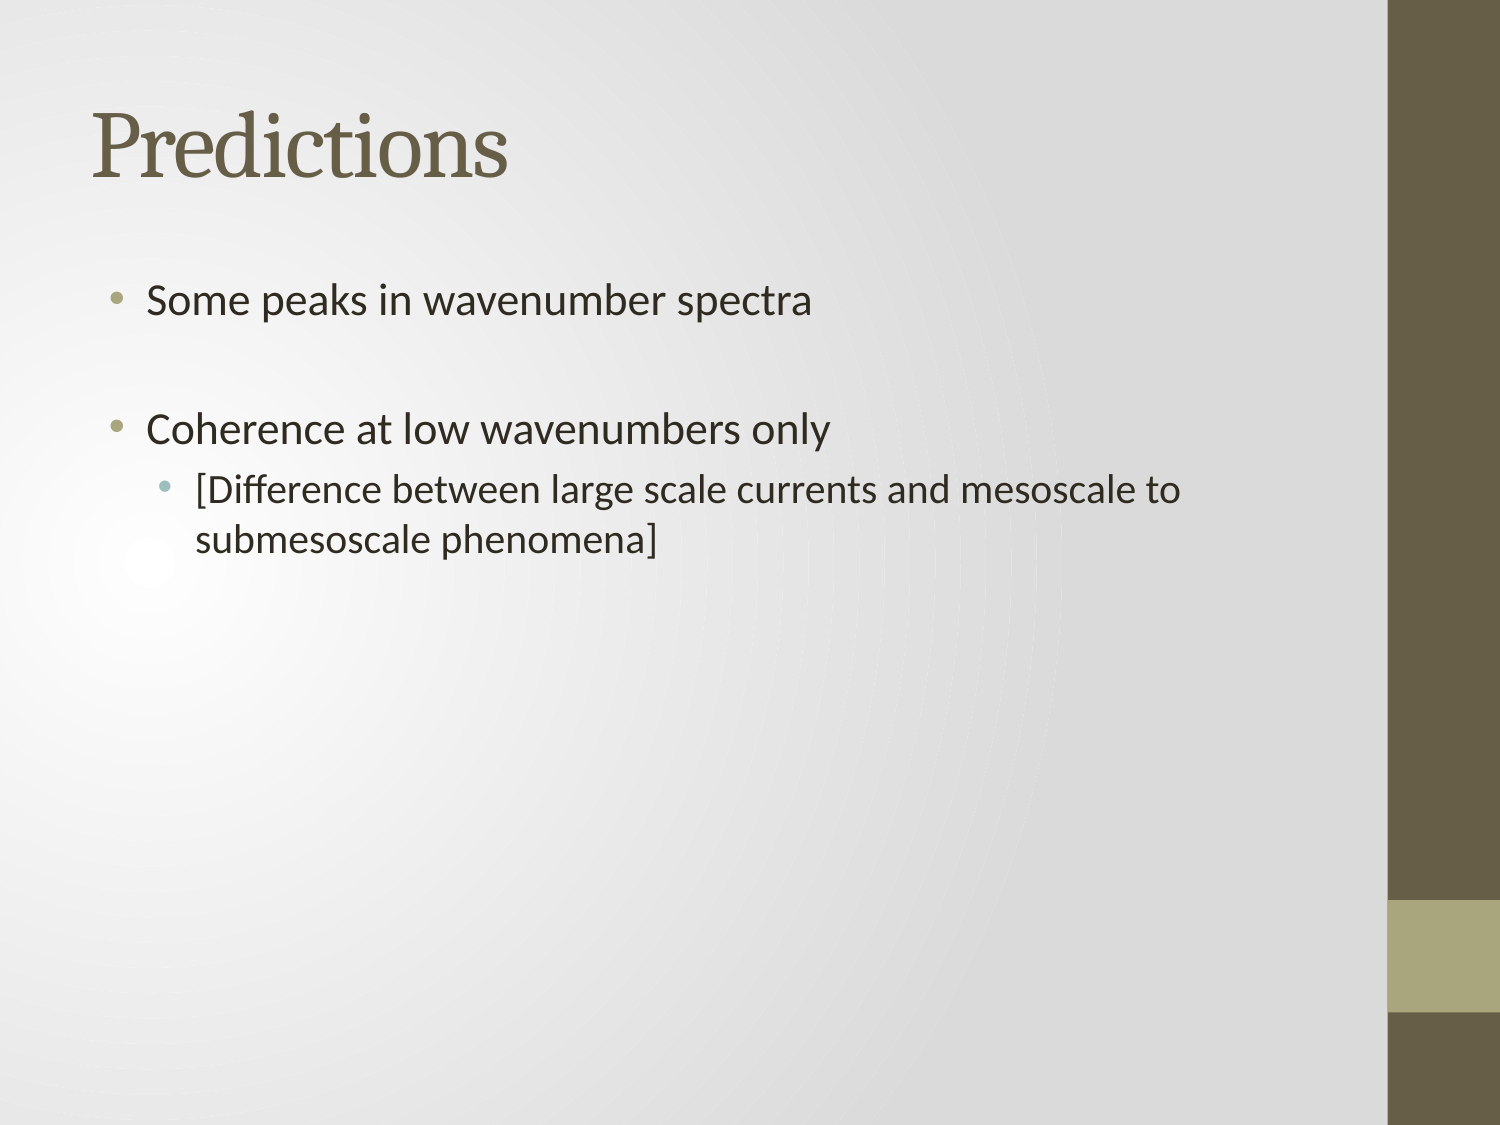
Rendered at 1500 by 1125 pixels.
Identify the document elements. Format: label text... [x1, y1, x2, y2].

list Some peaks in wavenumber spectra Coherence at low wavenumbers only [Difference between large scale currents and mesoscale to submesoscale phenomena] [75, 262, 1325, 1050]
title Predictions [75, 45, 1325, 233]
